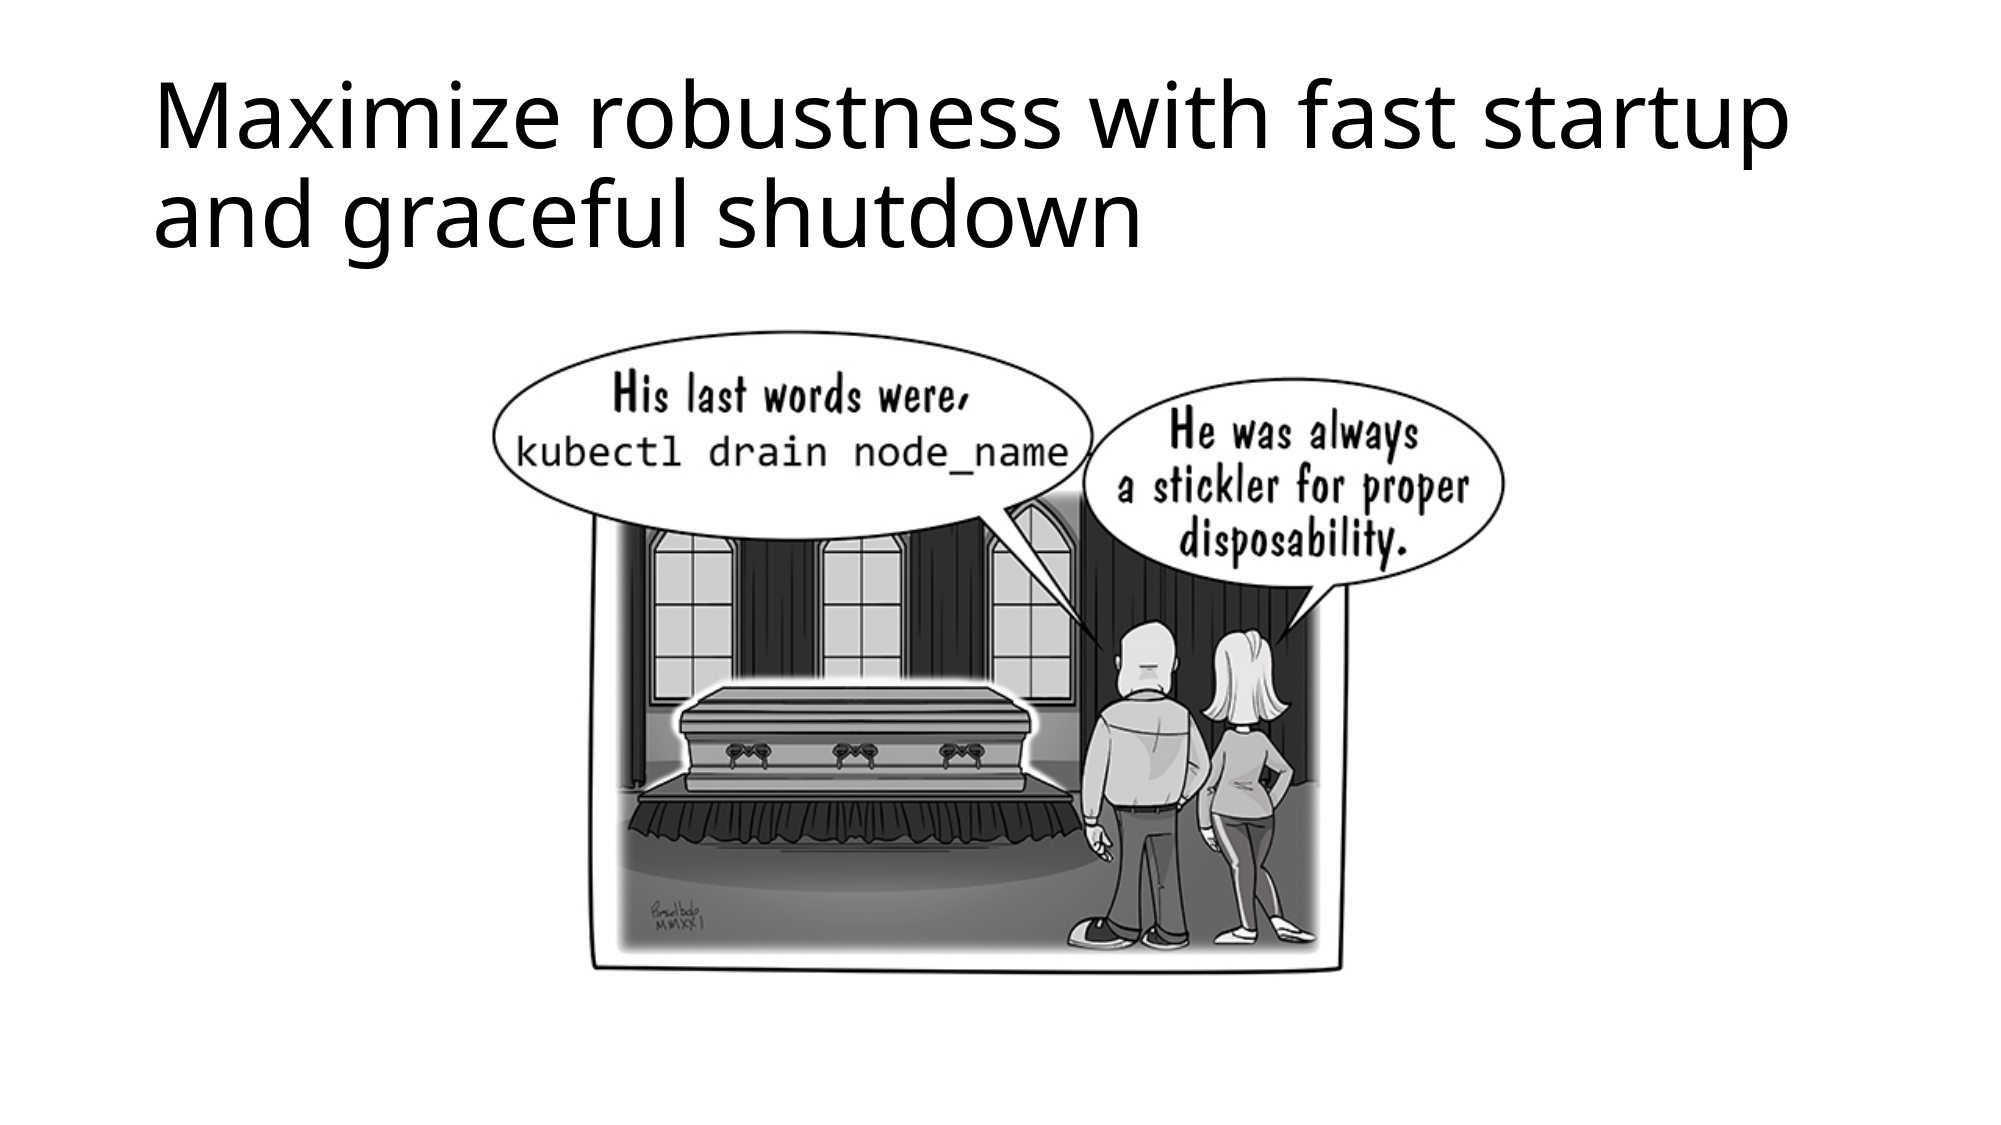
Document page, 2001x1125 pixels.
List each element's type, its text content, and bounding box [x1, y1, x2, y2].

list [474, 311, 1526, 1002]
title Maximize robustness with fast startup and graceful shutdown [137, 59, 1863, 278]
